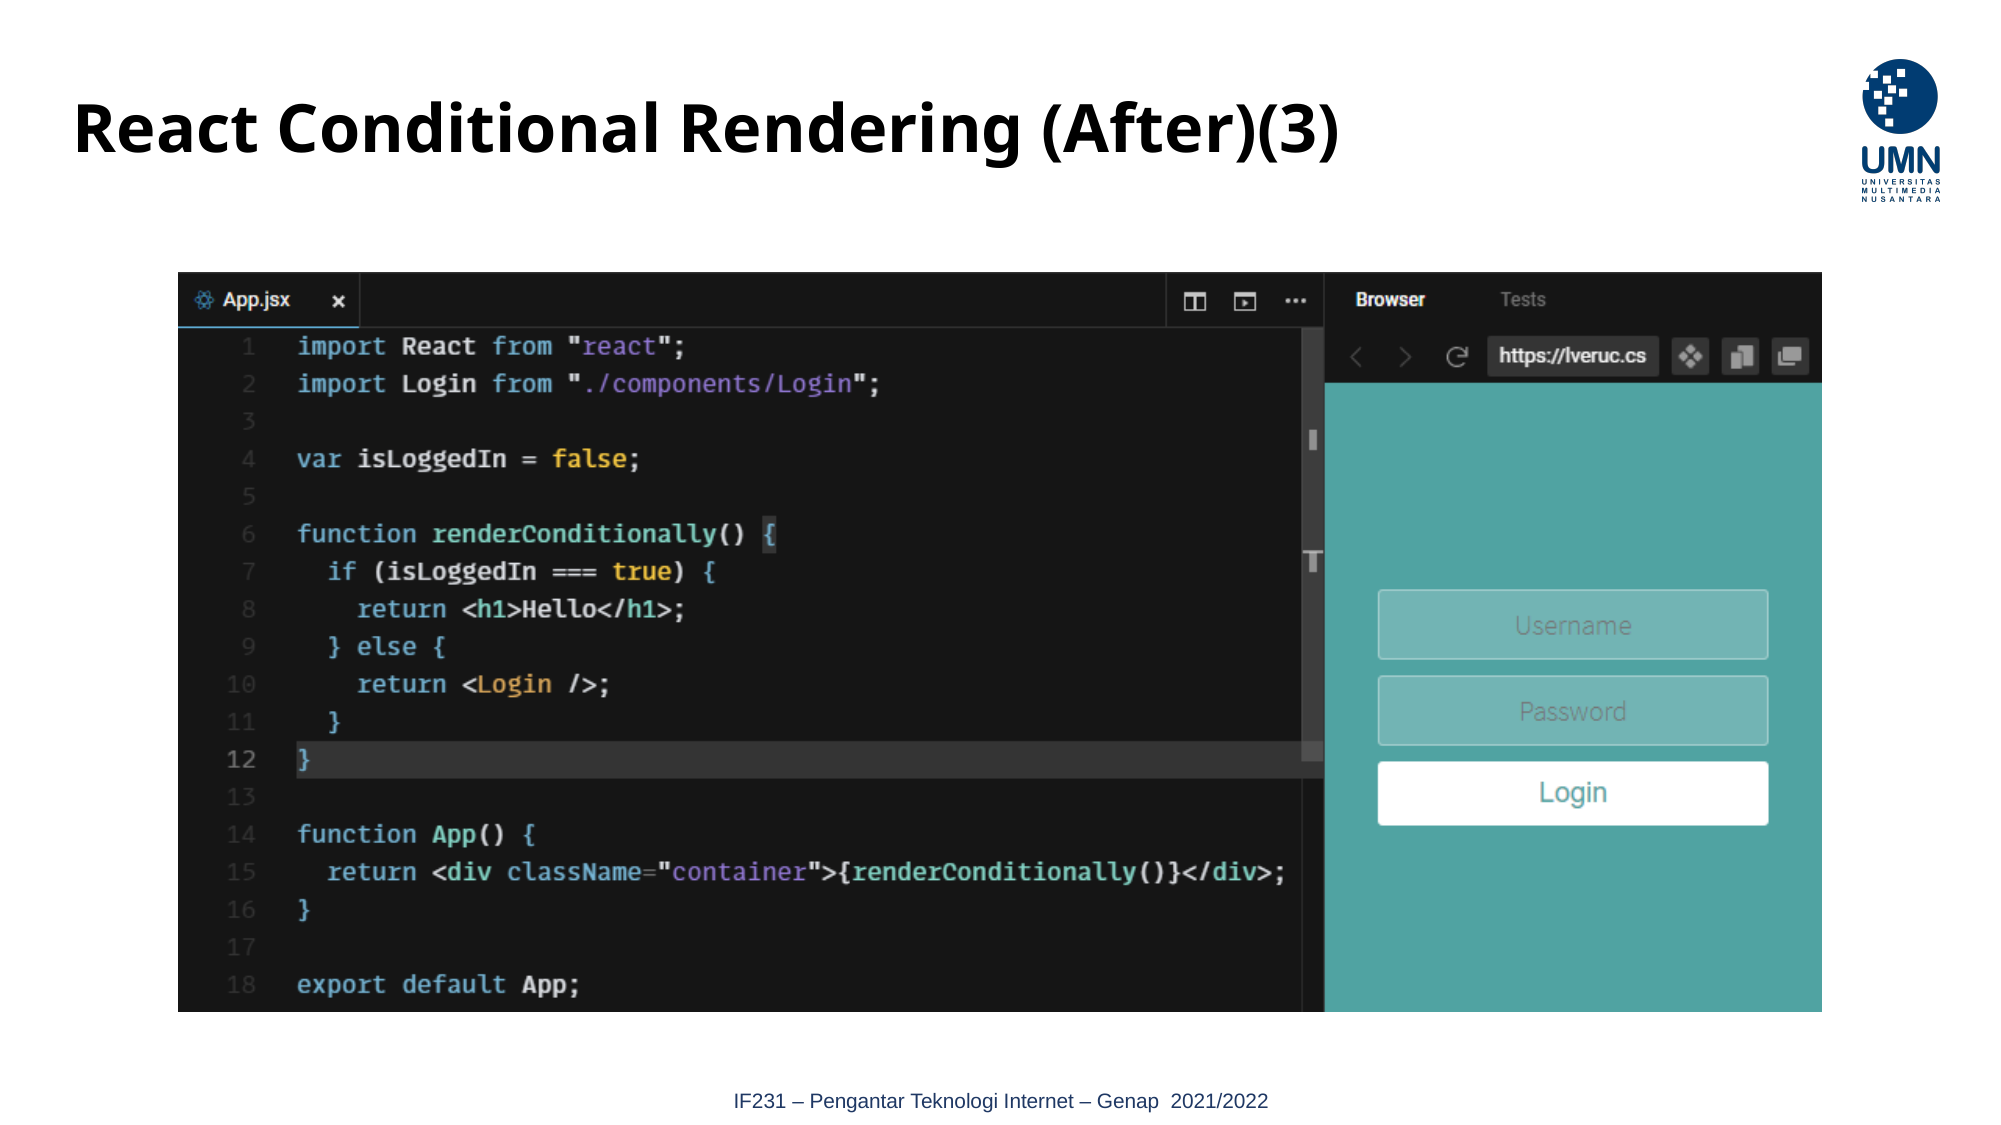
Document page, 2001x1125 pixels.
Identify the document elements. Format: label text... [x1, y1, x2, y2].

title React Conditional Rendering (After)(3) [57, 59, 1813, 203]
picture [1862, 59, 1940, 202]
picture [177, 272, 1822, 1012]
